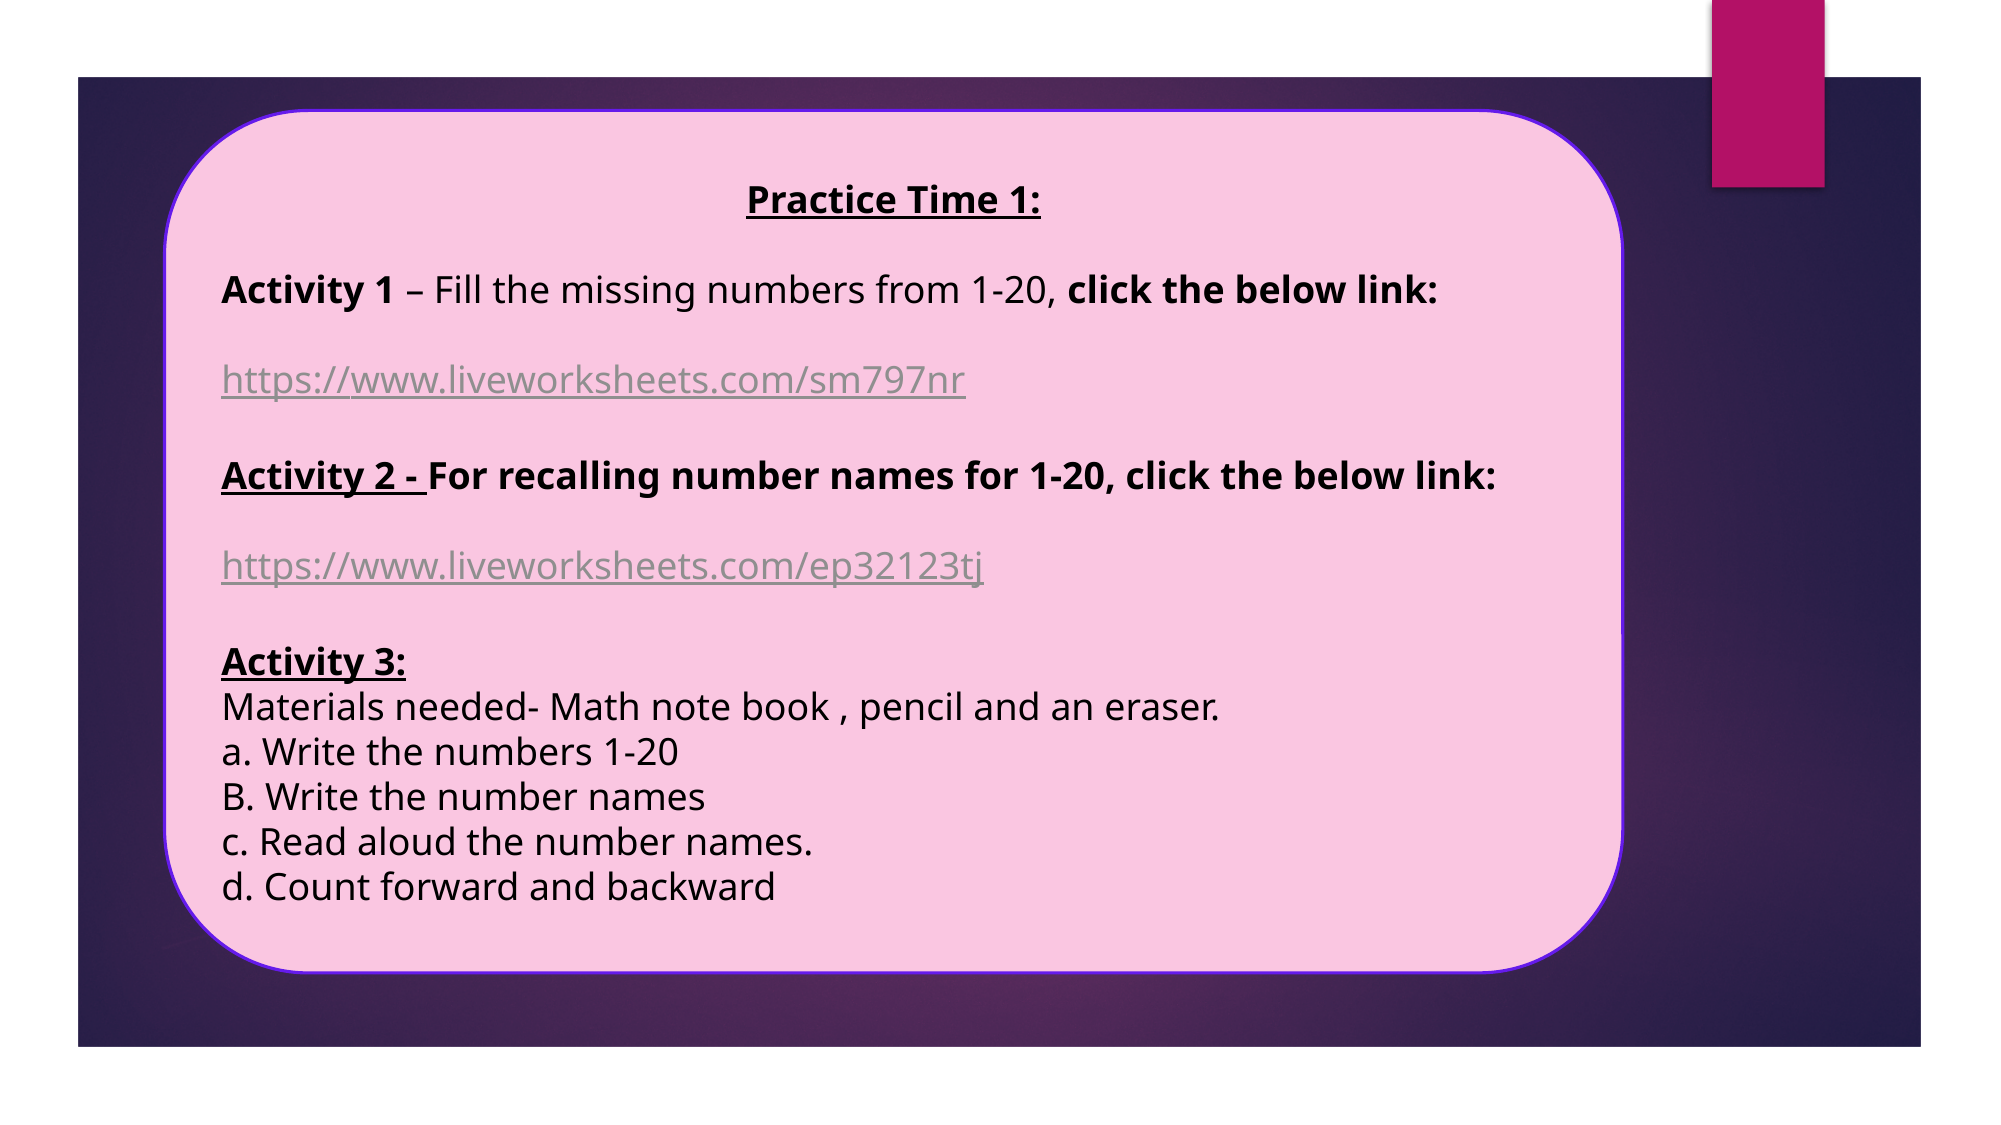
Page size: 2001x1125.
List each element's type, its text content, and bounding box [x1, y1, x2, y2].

text_box Practice Time 1: Activity 1 – Fill the missing numbers from 1-20, click the below link: https://www.liveworksheets.com/sm797nr Activity 2 - For recalling number names for 1-20, click the below link: https://www.liveworksheets.com/ep32123tj Activity 3: Materials needed- Math note book , pencil and an eraser. a. Write the numbers 1-20 B. Write the number names c. Read aloud the number names. d. Count forward and backward [162, 108, 1625, 975]
